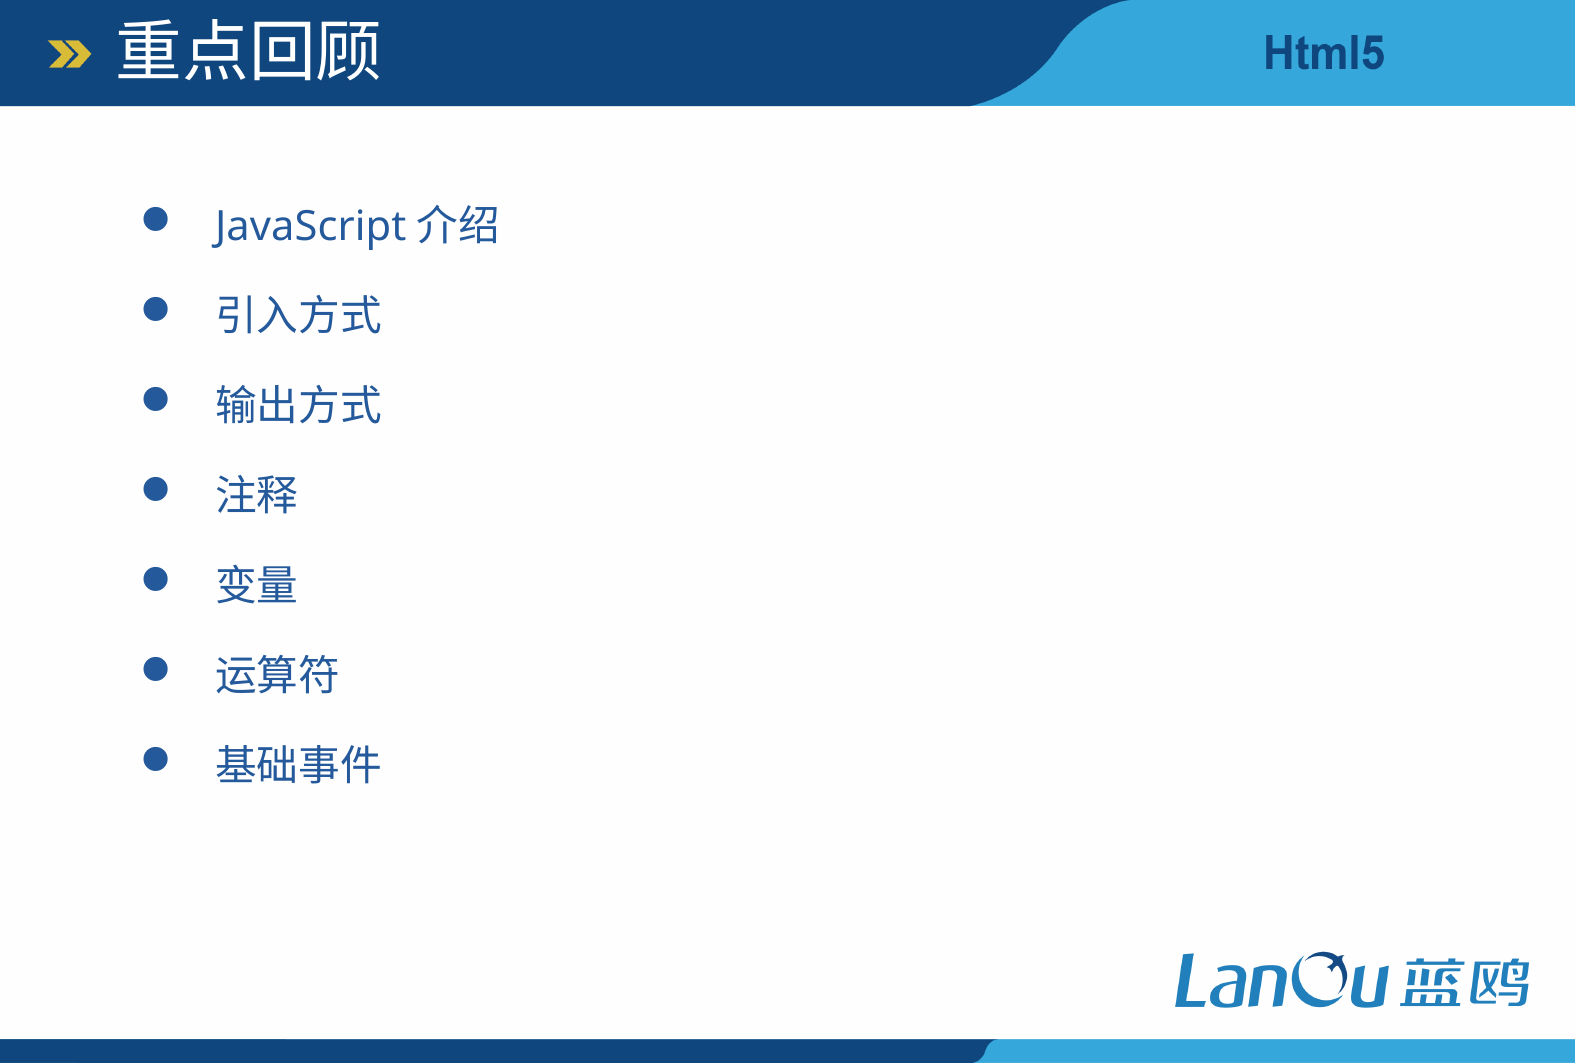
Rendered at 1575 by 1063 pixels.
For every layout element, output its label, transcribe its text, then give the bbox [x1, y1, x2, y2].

text_box 重点回顾 [108, 1, 391, 97]
text_box JavaScript介绍 引入方式 输出方式 注释 变量 运算符 基础事件 [68, 193, 1091, 1012]
picture [0, 0, 1575, 1063]
